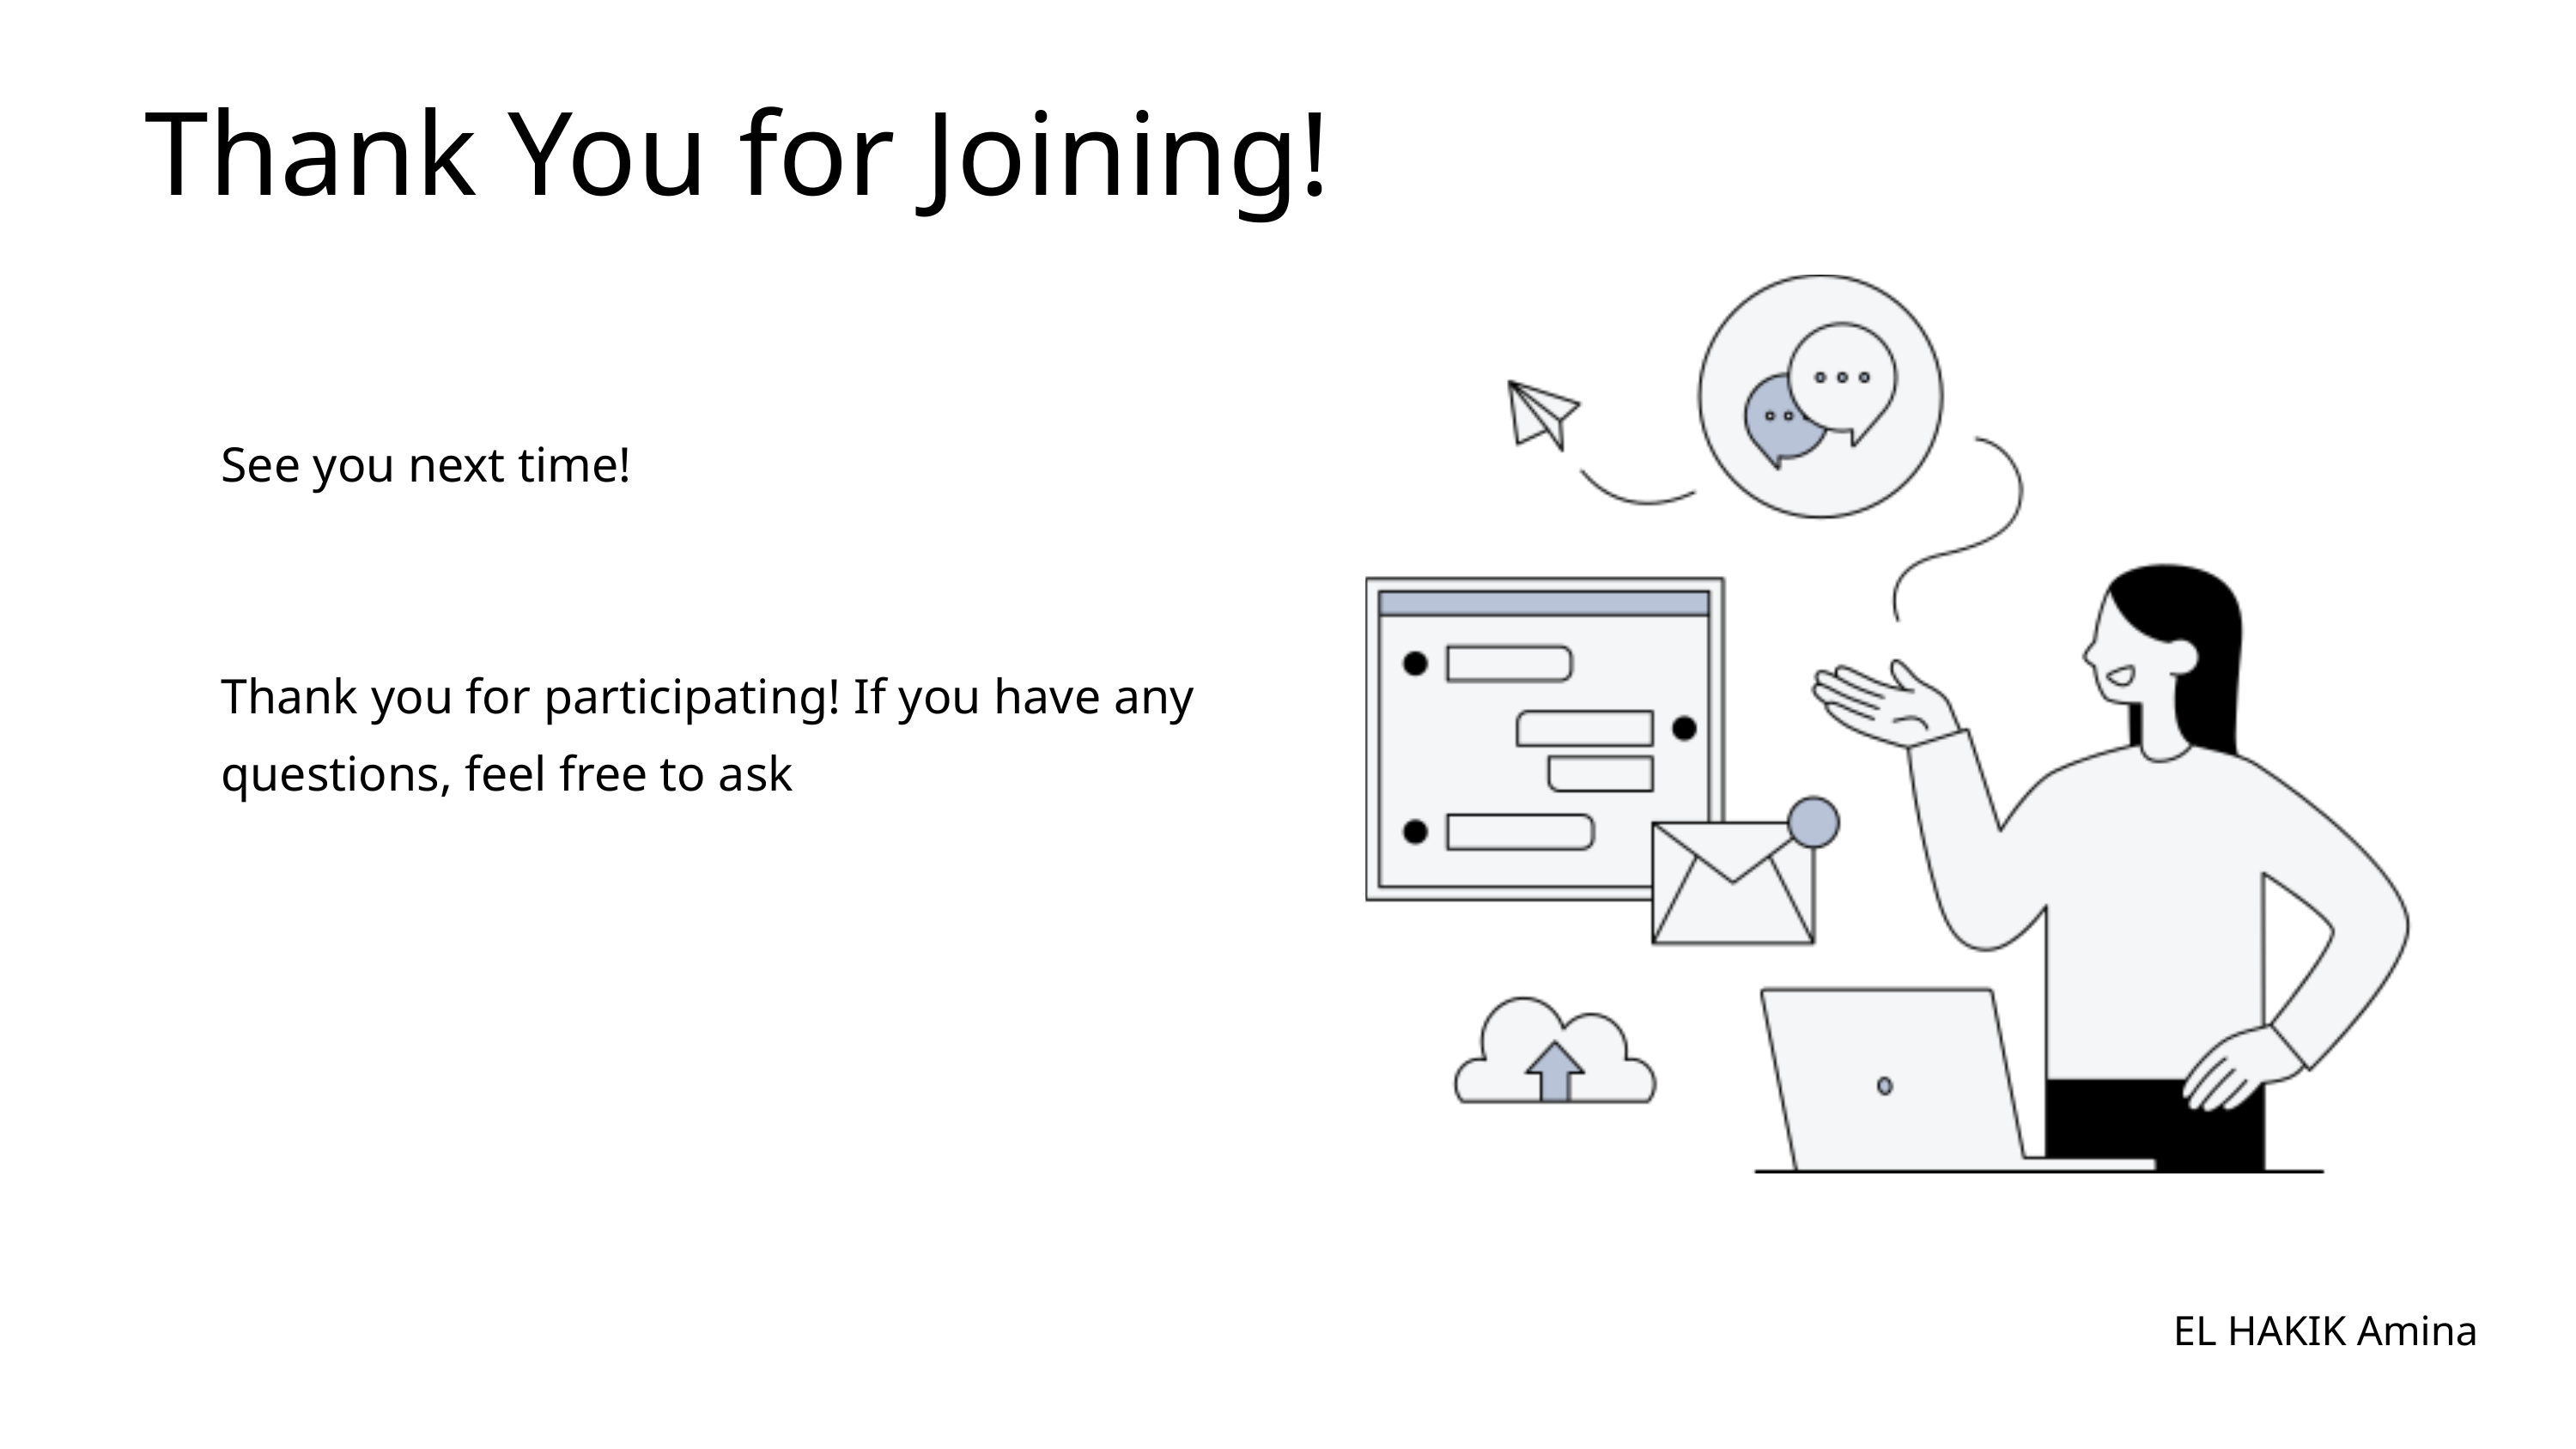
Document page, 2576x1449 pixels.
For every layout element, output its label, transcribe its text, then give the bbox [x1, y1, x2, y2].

text_box Thank You for Joining! [144, 57, 2343, 219]
text_box [1365, 275, 2418, 1174]
text_box See you next time! Thank you for participating! If you have any questions, feel free to ask [221, 414, 1196, 801]
text_box EL HAKIK Amina [1381, 1296, 2479, 1354]
